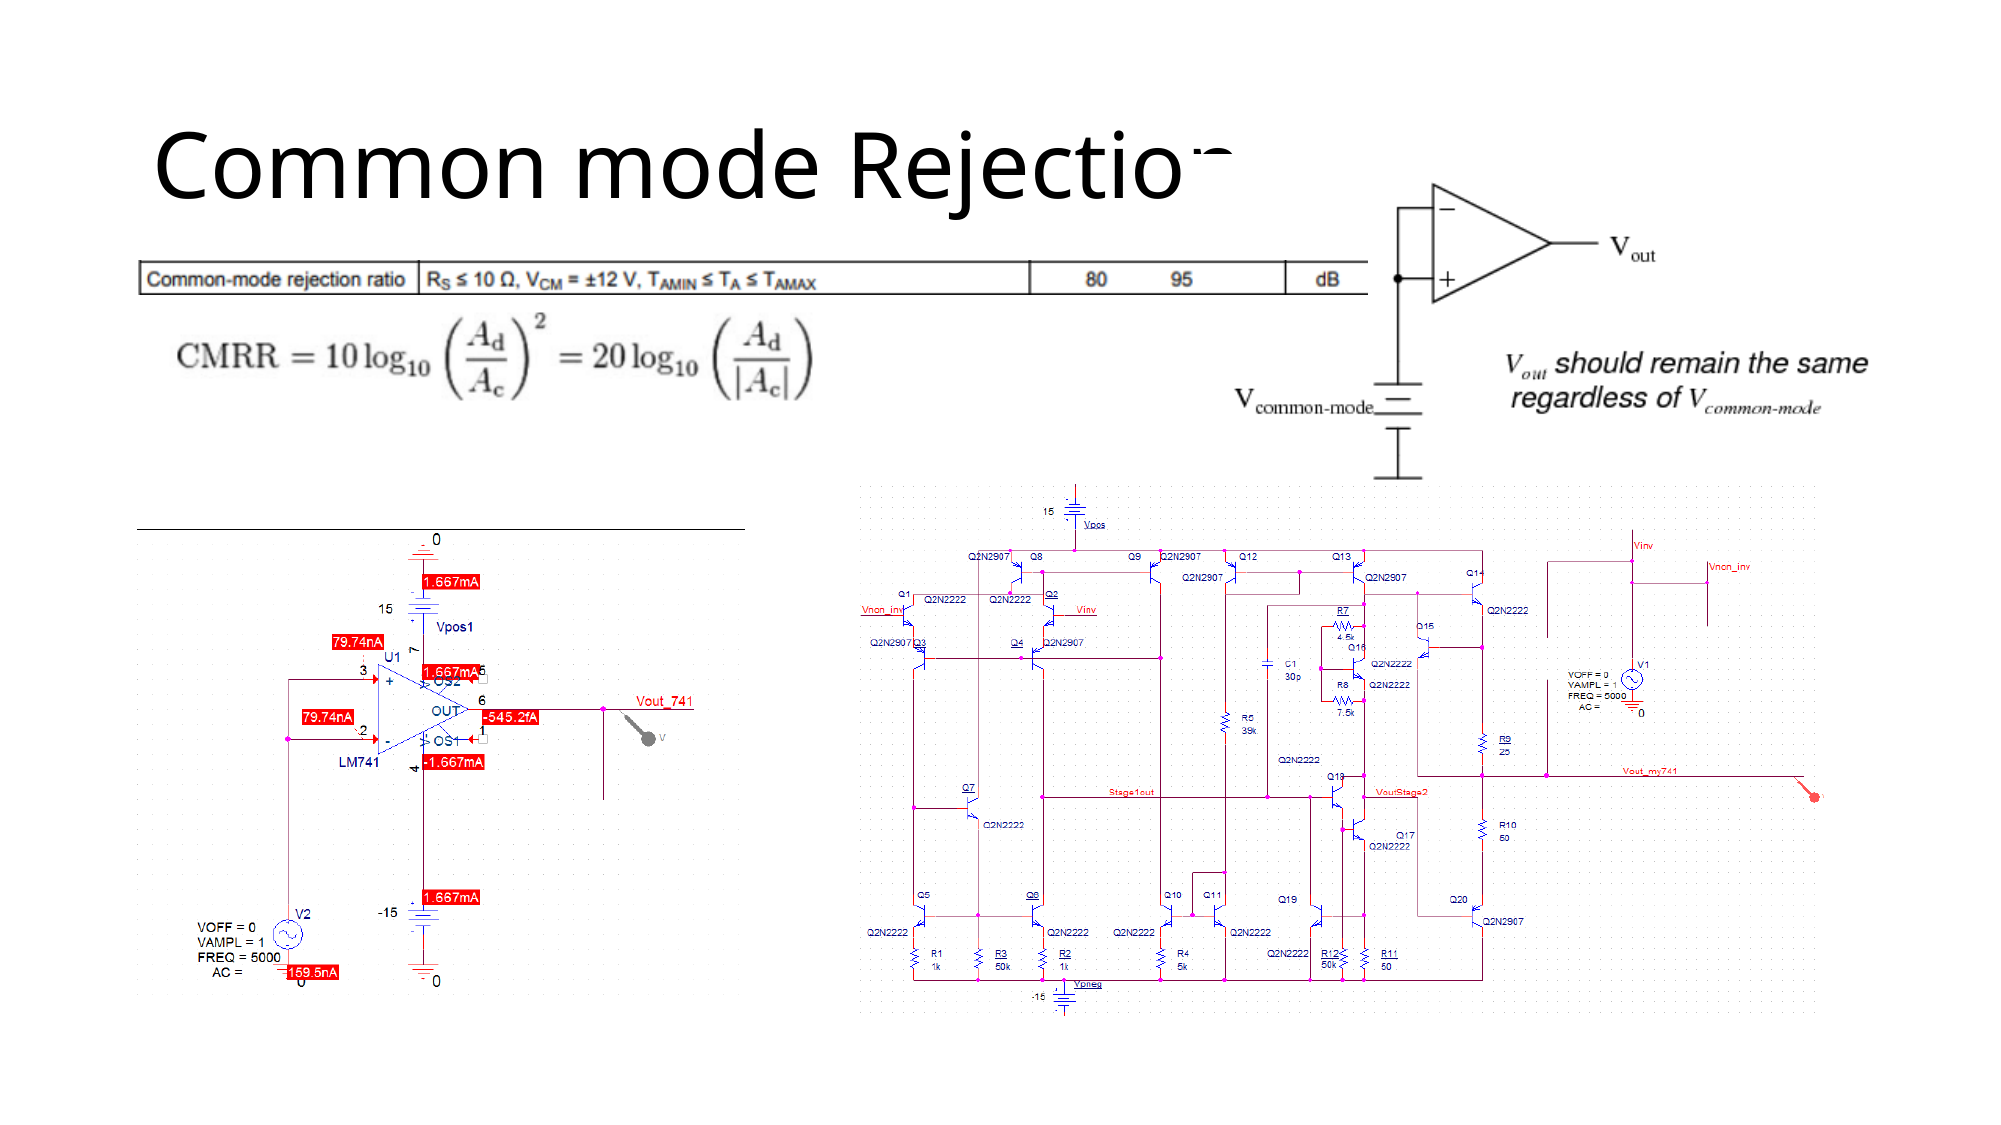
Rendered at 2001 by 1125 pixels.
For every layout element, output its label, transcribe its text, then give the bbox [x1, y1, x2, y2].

picture [137, 260, 1368, 418]
title Common mode Rejection [137, 59, 1863, 260]
picture [858, 484, 1824, 1016]
picture [137, 529, 745, 998]
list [1186, 154, 1898, 530]
